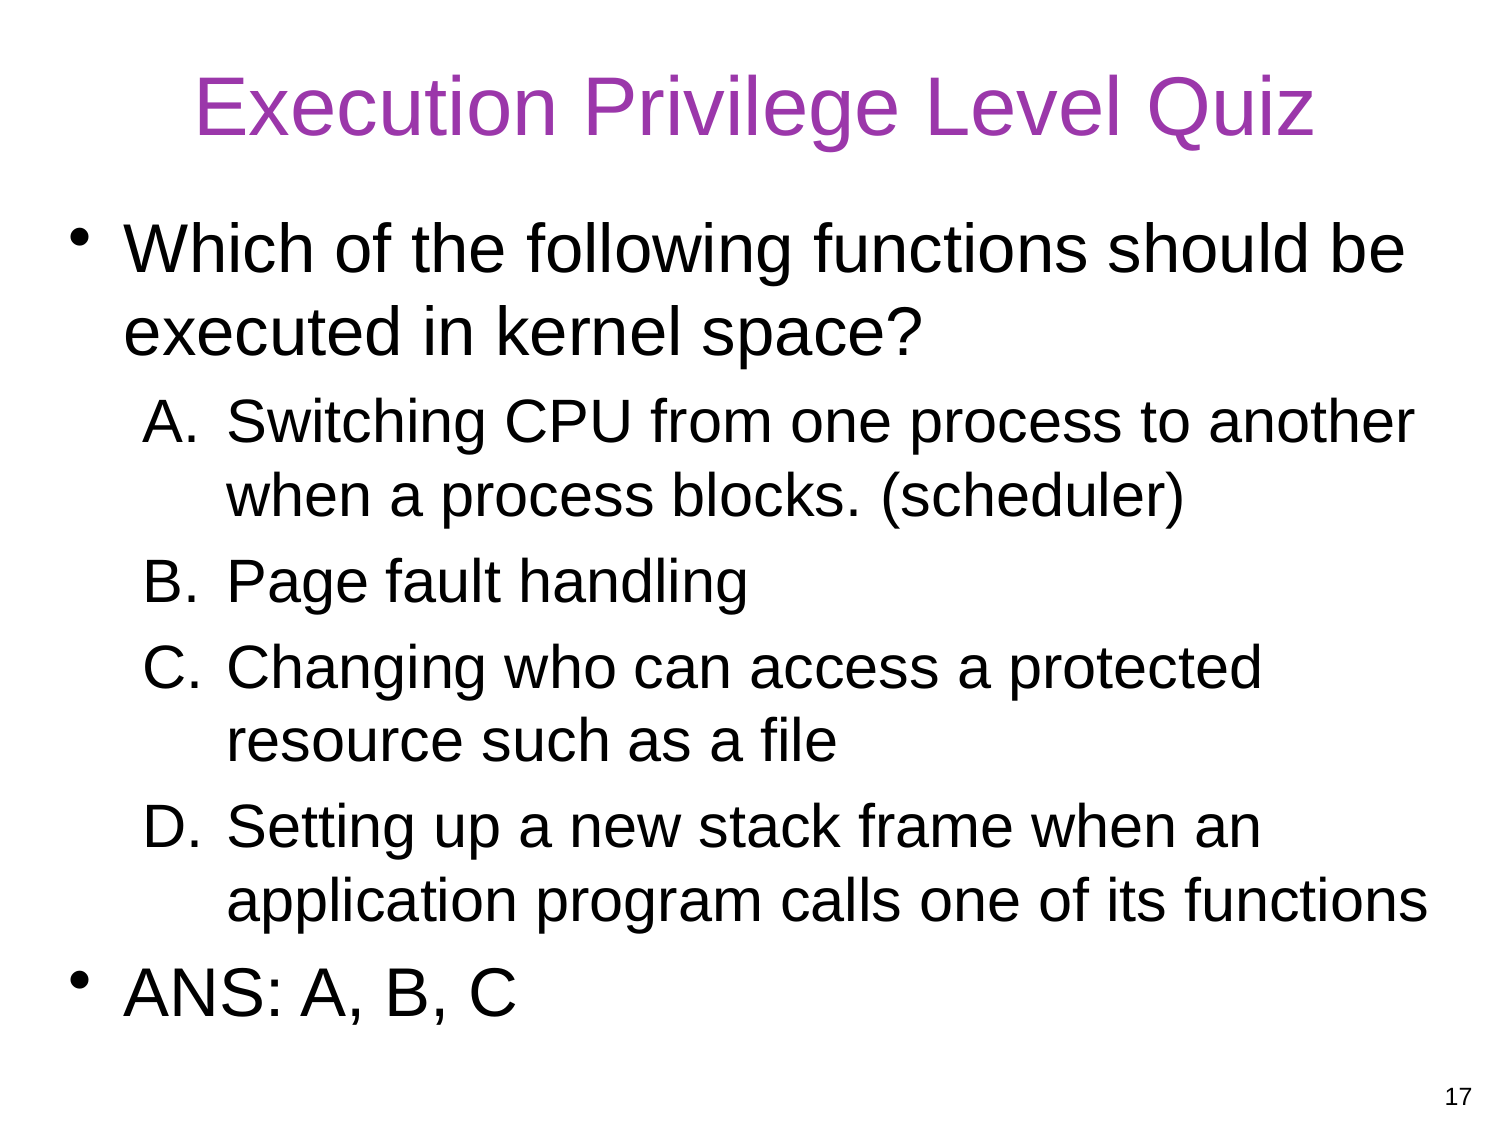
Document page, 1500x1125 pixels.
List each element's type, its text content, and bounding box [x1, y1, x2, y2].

slide_number 17 [1137, 1073, 1488, 1114]
list Which of the following functions should be executed in kernel space? Switching CPU from one process to another when a process blocks. (scheduler) Page fault handling Changing who can access a protected resource such as a file Setting up a new stack frame when an application program calls one of its functions ANS: A, B, C [52, 196, 1459, 1059]
title Execution Privilege Level Quiz [52, 30, 1459, 174]
